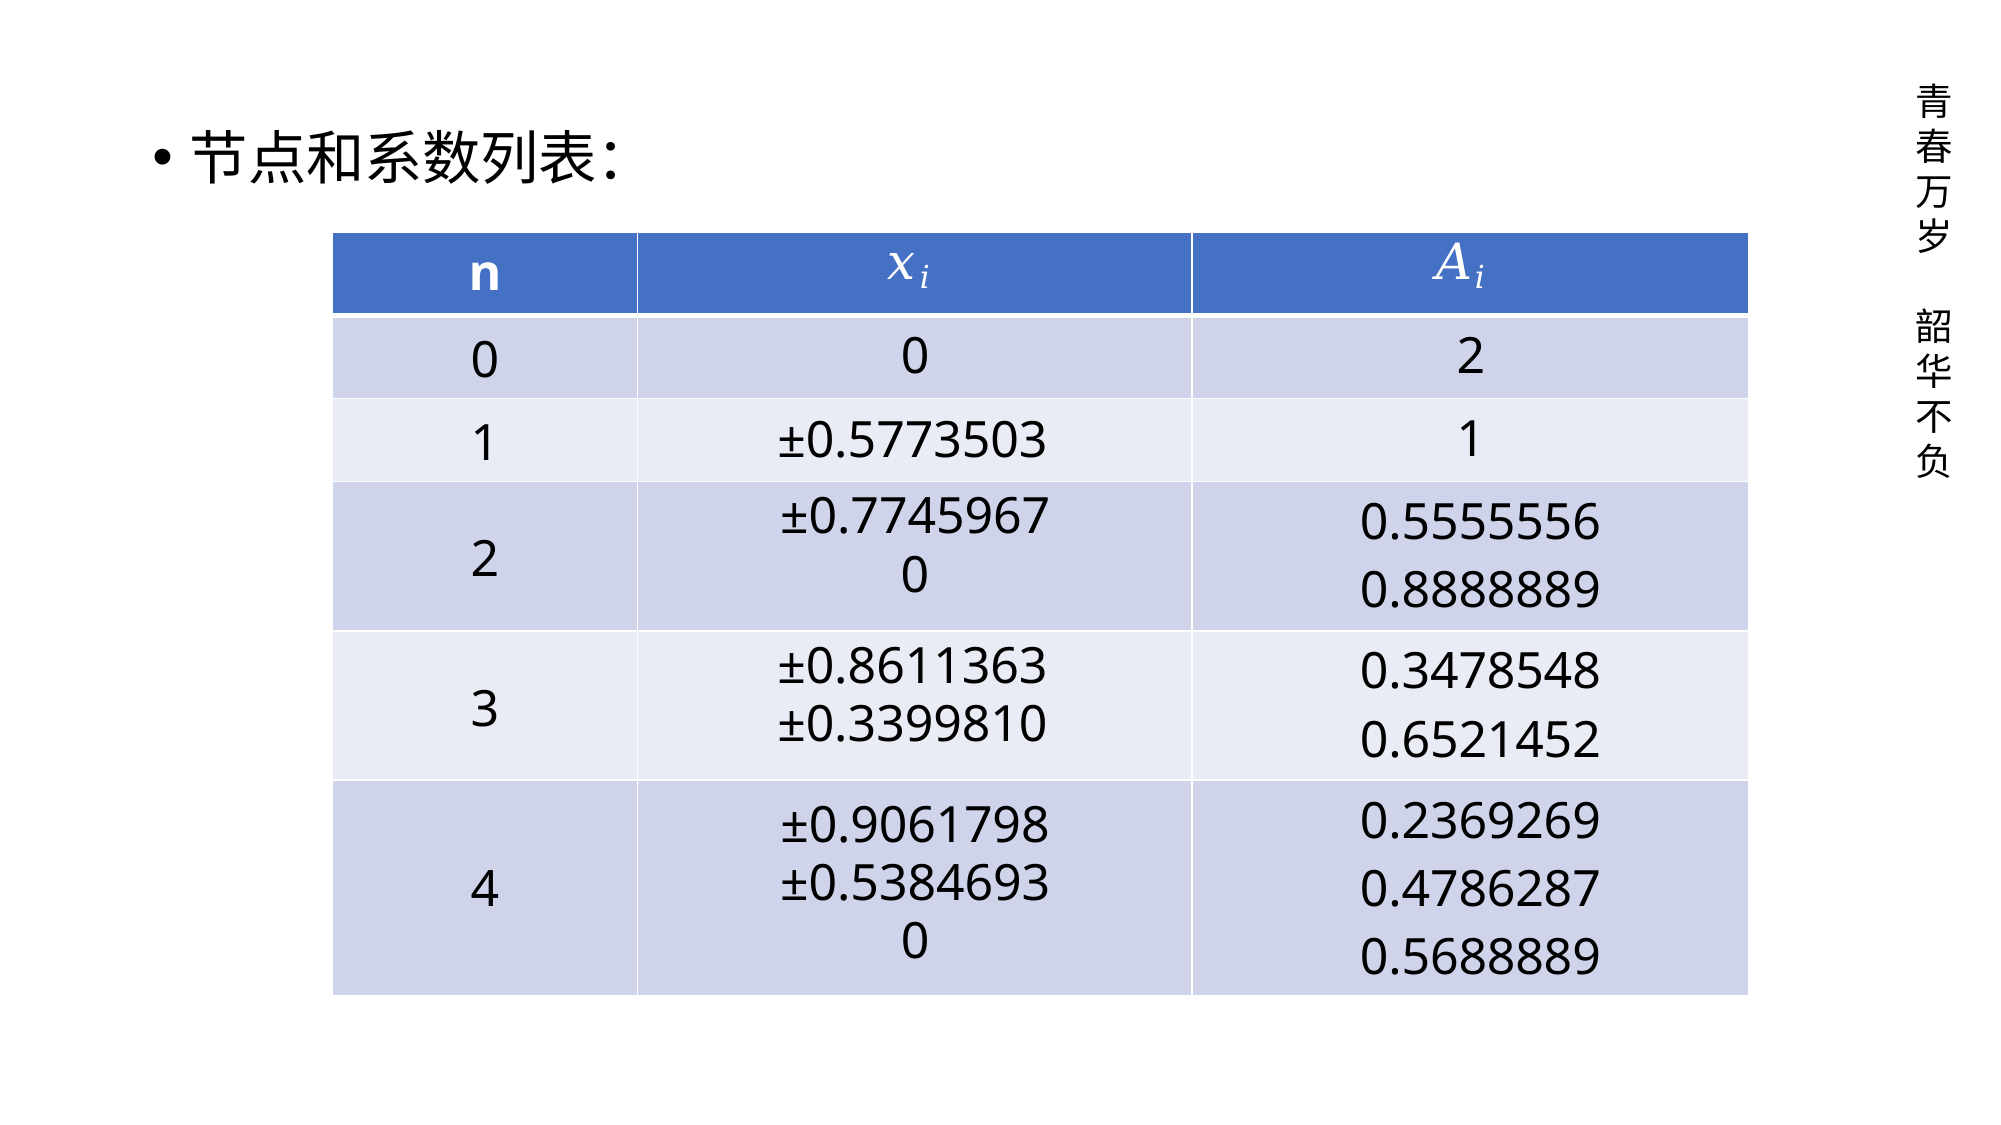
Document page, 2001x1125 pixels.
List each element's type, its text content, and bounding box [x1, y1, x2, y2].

table_cell 0.3478548 0.6521452 [1193, 632, 1748, 779]
table_cell 1 [1193, 399, 1748, 481]
text_box 节点和系数列表： [150, 118, 659, 191]
table_cell 2 [1193, 318, 1748, 398]
table_cell ±0.9061798 ±0.5384693 0 [638, 781, 1191, 995]
table_cell ±0.7745967 0 [638, 482, 1191, 630]
table_cell 0 [638, 318, 1191, 398]
table_cell ±0.8611363 ±0.3399810 [638, 632, 1191, 779]
table_cell 0.2369269 0.4786287 0.5688889 [1193, 781, 1748, 995]
table_cell 2 [333, 482, 637, 630]
table_header n [333, 233, 637, 313]
table_cell ±0.5773503 [638, 399, 1191, 481]
table_cell 4 [333, 781, 637, 995]
table_header 𝑥𝑖 [638, 233, 1191, 313]
text_box 韶 华 不 负 [1913, 300, 1955, 483]
table_cell 0 [333, 318, 637, 398]
table_cell 3 [333, 632, 637, 779]
table_cell 1 [333, 399, 637, 481]
text_box 青 春 万 岁 [1913, 75, 1955, 258]
table_cell 0.5555556 0.8888889 [1193, 482, 1748, 630]
table_header 𝐴𝑖 [1193, 233, 1748, 313]
